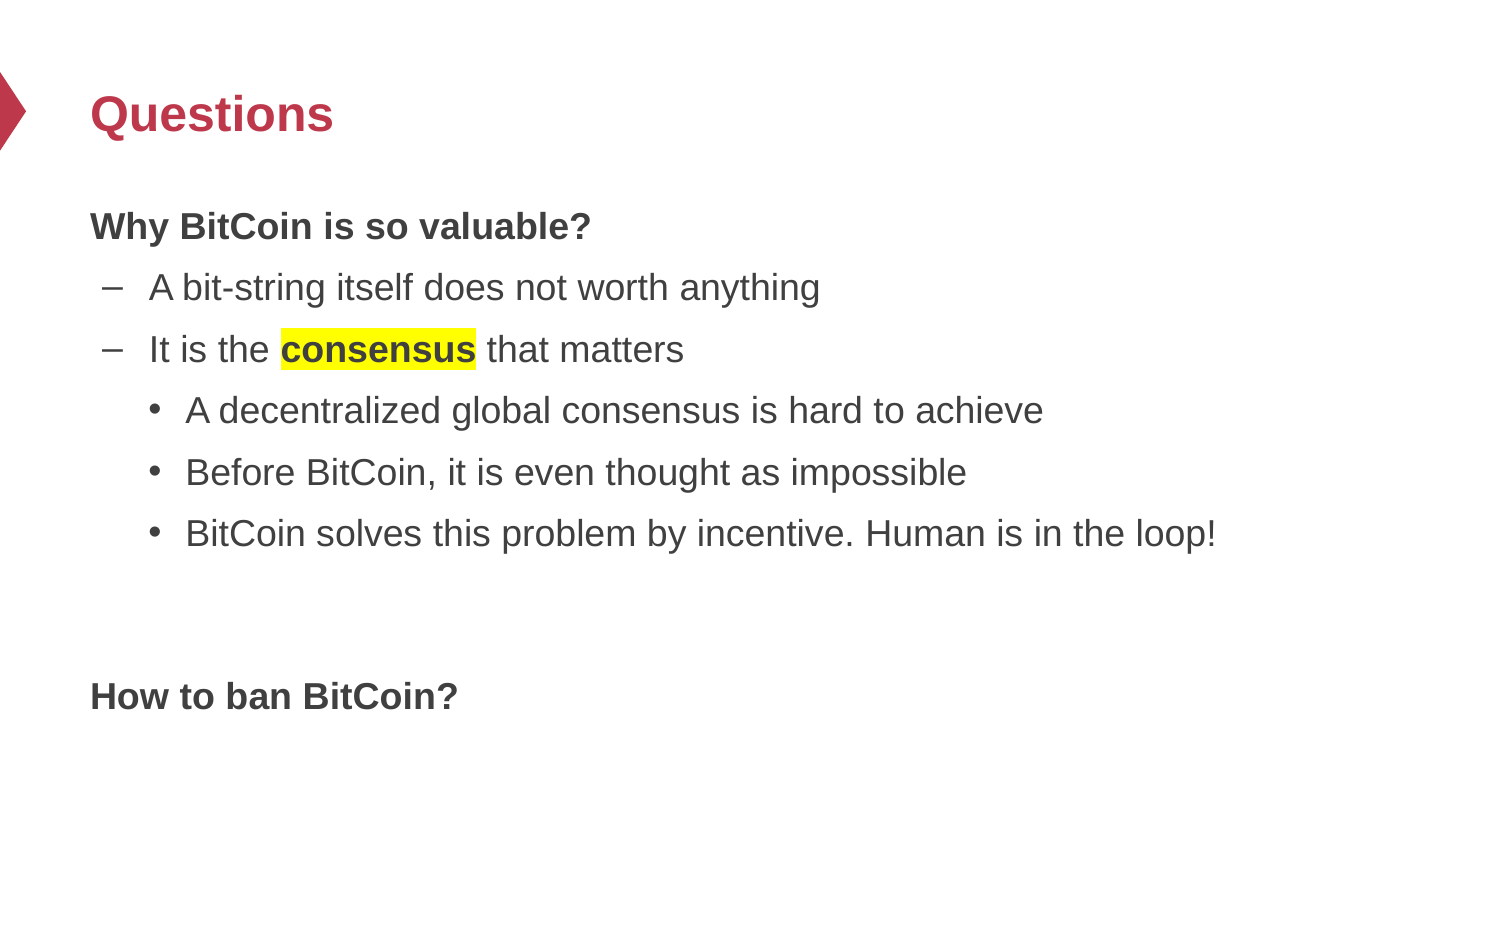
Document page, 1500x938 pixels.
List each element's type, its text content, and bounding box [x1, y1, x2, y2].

title Questions [75, 37, 1425, 185]
list Why BitCoin is so valuable? A bit-string itself does not worth anything It is the consensus that matters A decentralized global consensus is hard to achieve Before BitCoin, it is even thought as impossible BitCoin solves this problem by incentive. Human is in the loop! How to ban BitCoin? [75, 185, 1425, 804]
